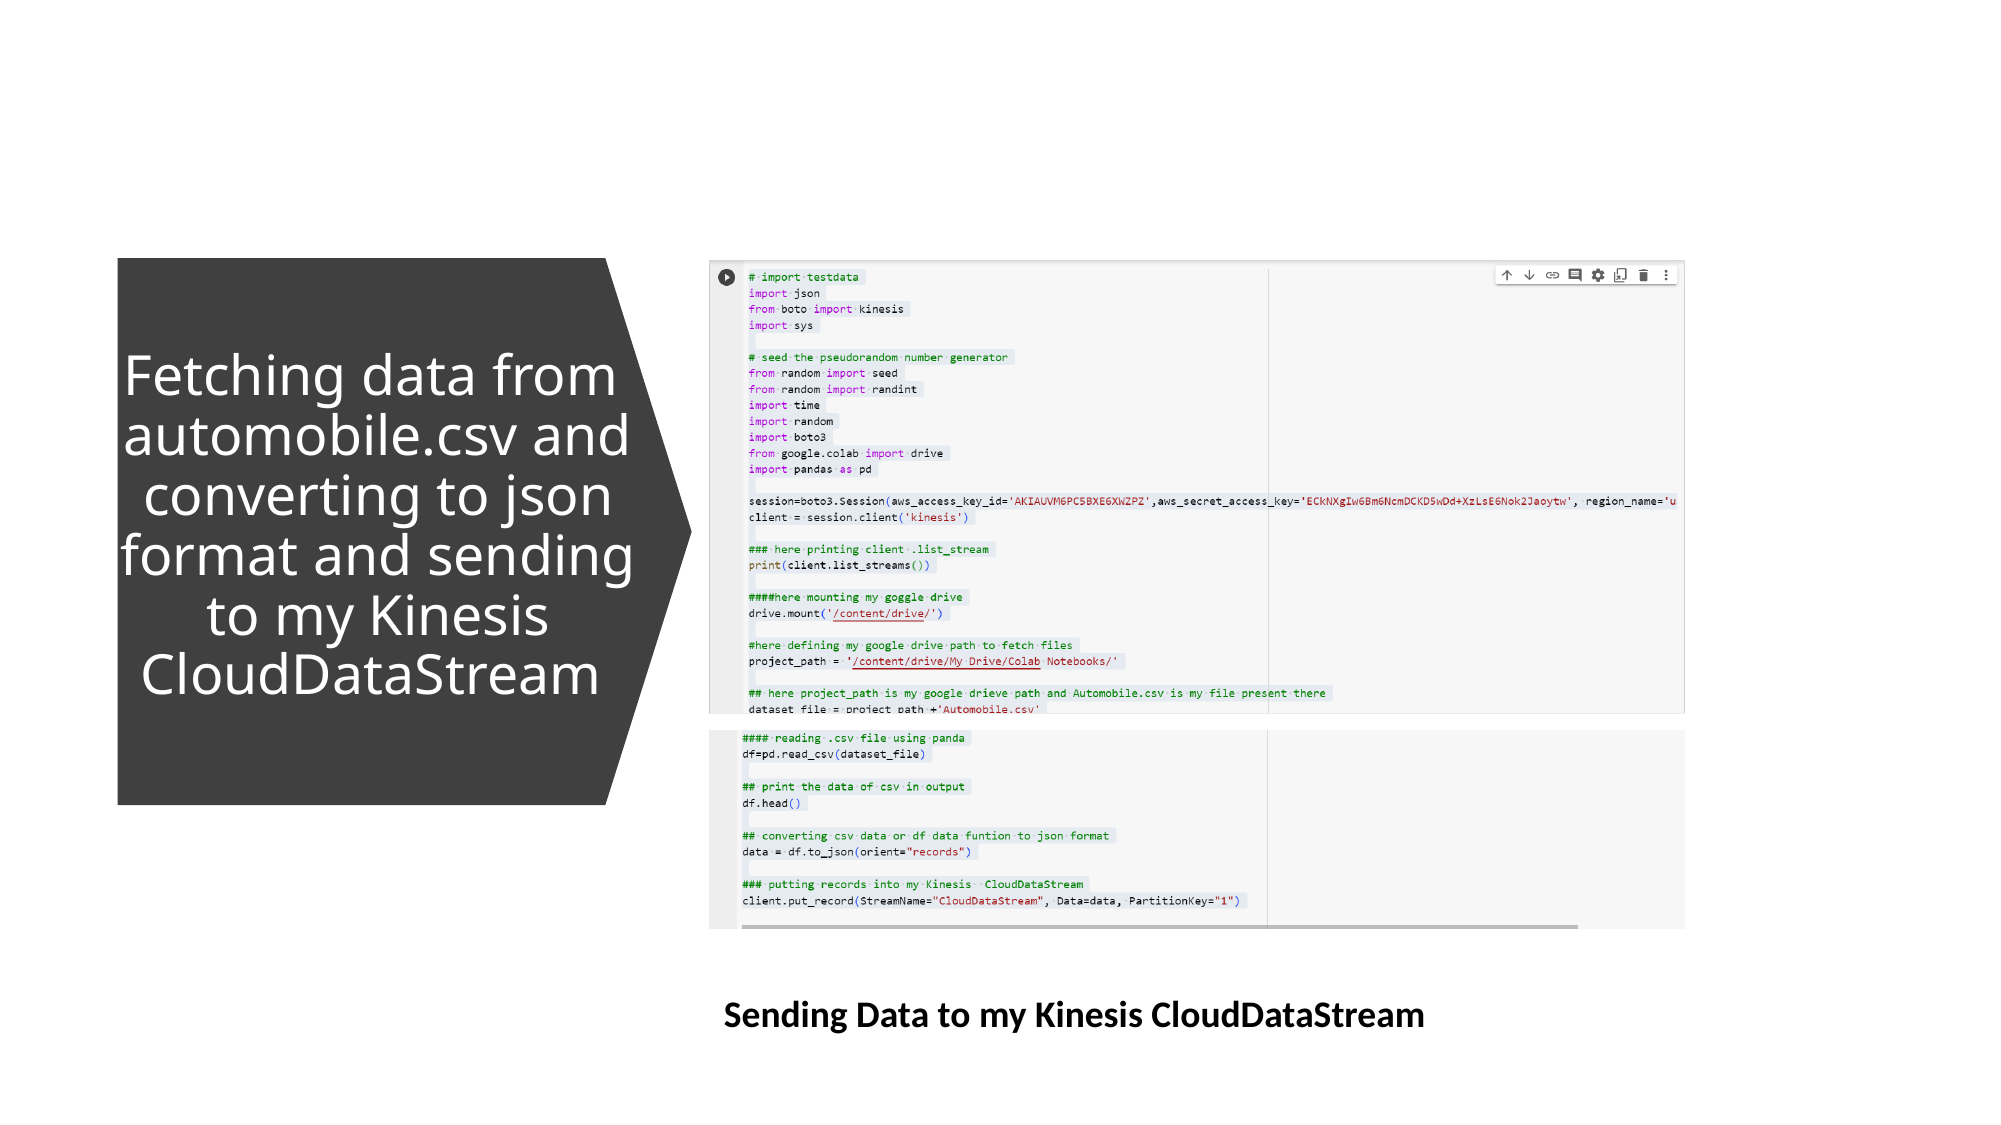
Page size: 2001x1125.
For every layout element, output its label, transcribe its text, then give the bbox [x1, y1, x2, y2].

text_box Fetching data from automobile.csv and converting to json format and sending to my Kinesis CloudDataStream [100, 340, 657, 759]
text_box Sending Data to my Kinesis CloudDataStream [709, 979, 1709, 1042]
text_box [657, 418, 693, 645]
picture [709, 730, 1685, 929]
text_box [116, 759, 621, 807]
text_box [116, 257, 633, 340]
picture [709, 258, 1685, 714]
